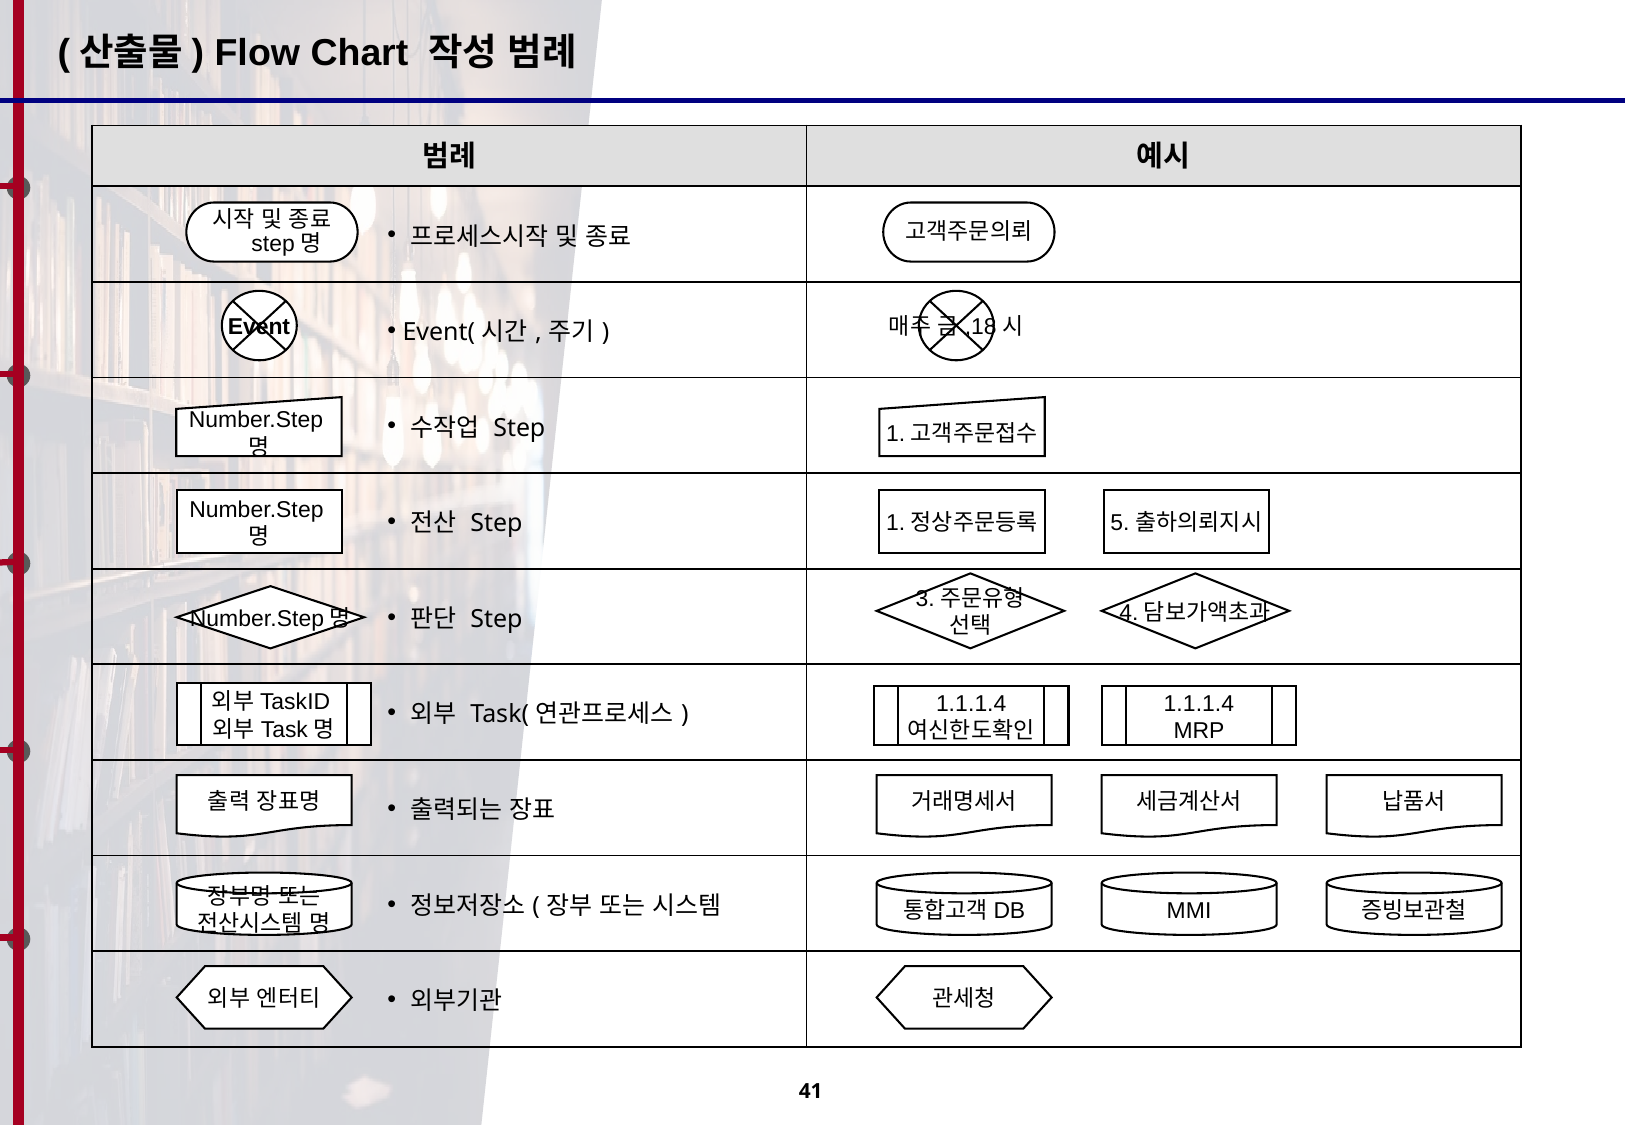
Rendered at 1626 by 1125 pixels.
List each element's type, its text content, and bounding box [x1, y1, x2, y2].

table_cell 외부기관 [93, 952, 806, 1046]
table_cell [807, 283, 1520, 377]
table_cell 수작업 Step [93, 378, 806, 472]
text_box Number.Step명 [176, 397, 342, 457]
text_box 거래명세서 [876, 775, 1052, 837]
table_cell [807, 187, 1520, 281]
text_box 관세청 [876, 966, 1052, 1029]
text_box 1.1.1.4 MRP [1101, 686, 1297, 746]
table_cell 정보저장소(장부 또는 시스템 [93, 856, 806, 950]
table_header 예시 [807, 126, 1520, 185]
text_box 1.정상주문등록 [879, 490, 1045, 553]
text_box 장부명 또는 전산시스템 명 [176, 872, 352, 935]
text_box MMI [1101, 872, 1277, 935]
table_cell Event(시간,주기) [93, 283, 806, 377]
table_cell [807, 856, 1520, 950]
table_cell 외부 Task(연관프로세스) [93, 665, 806, 759]
text_box 고객주문의뢰 [883, 202, 1055, 262]
text_box Number.Step명 [176, 586, 365, 649]
text_box 통합고객DB [876, 872, 1052, 935]
table_cell 출력되는 장표 [93, 761, 806, 855]
title (산출물) Flow Chart 작성 범례 [57, 0, 1120, 102]
table_header 범례 [93, 126, 806, 185]
text_box 매주 금,18시 [918, 290, 994, 361]
text_box 외부TaskID외부Task명 [176, 682, 371, 746]
text_box 3.주문유형 선택 [876, 573, 1065, 649]
table_cell [807, 378, 1520, 472]
text_box 출력 장표명 [176, 775, 352, 837]
table_cell 프로세스시작 및 종료 [93, 187, 806, 281]
table_cell 판단 Step [93, 570, 806, 663]
table_cell [807, 952, 1520, 1046]
text_box 5.출하의뢰지시 [1103, 490, 1270, 553]
text_box 외부 엔터티 [176, 966, 352, 1029]
table_cell [807, 665, 1520, 759]
text_box 세금계산서 [1101, 775, 1277, 837]
text_box Number.Step명 [176, 490, 342, 553]
text_box 납품서 [1326, 775, 1502, 837]
table_cell [807, 570, 1520, 663]
text_box Event [221, 290, 297, 361]
text_box 증빙보관철 [1326, 872, 1502, 935]
text_box 1.1.1.4 여신한도확인 [874, 686, 1069, 746]
table_cell [807, 474, 1520, 568]
table_cell 전산 Step [93, 474, 806, 568]
text_box 4.담보가액초과 [1101, 573, 1290, 649]
table_cell [807, 761, 1520, 855]
text_box 1.고객주문접수 [879, 397, 1045, 457]
text_box 시작 및 종료 step명 [186, 202, 358, 262]
